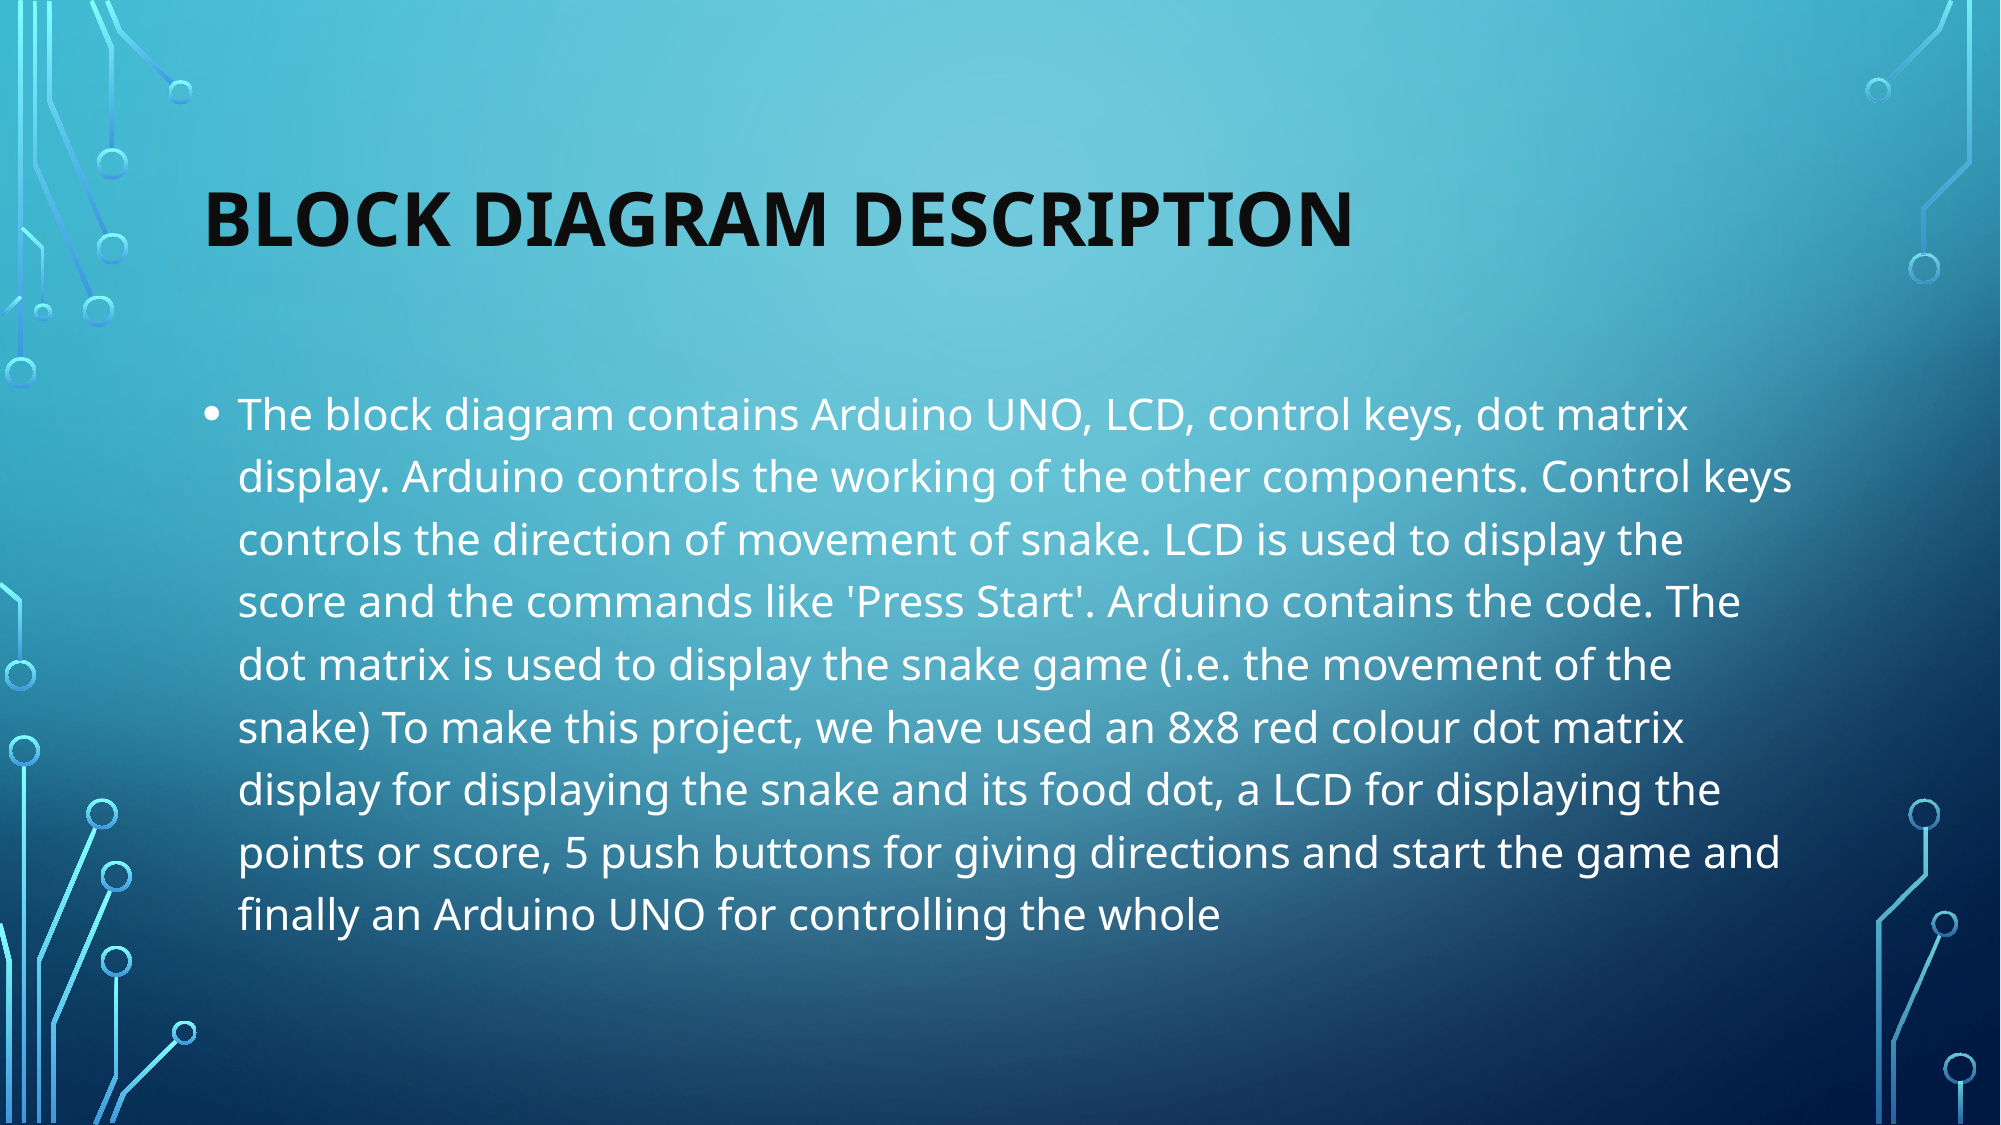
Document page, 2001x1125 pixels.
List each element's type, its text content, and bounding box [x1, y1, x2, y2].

list The block diagram contains Arduino UNO, LCD, control keys, dot matrix display. Arduino controls the working of the other components. Control keys controls the direction of movement of snake. LCD is used to display the score and the commands like 'Press Start'. Arduino contains the code. The dot matrix is used to display the snake game (i.e. the movement of the snake) To make this project, we have used an 8x8 red colour dot matrix display for displaying the snake and its food dot, a LCD for displaying the points or score, 5 push buttons for giving directions and start the game and finally an Arduino UNO for controlling the whole [187, 369, 1813, 950]
title Block diagram description [187, 101, 1813, 344]
